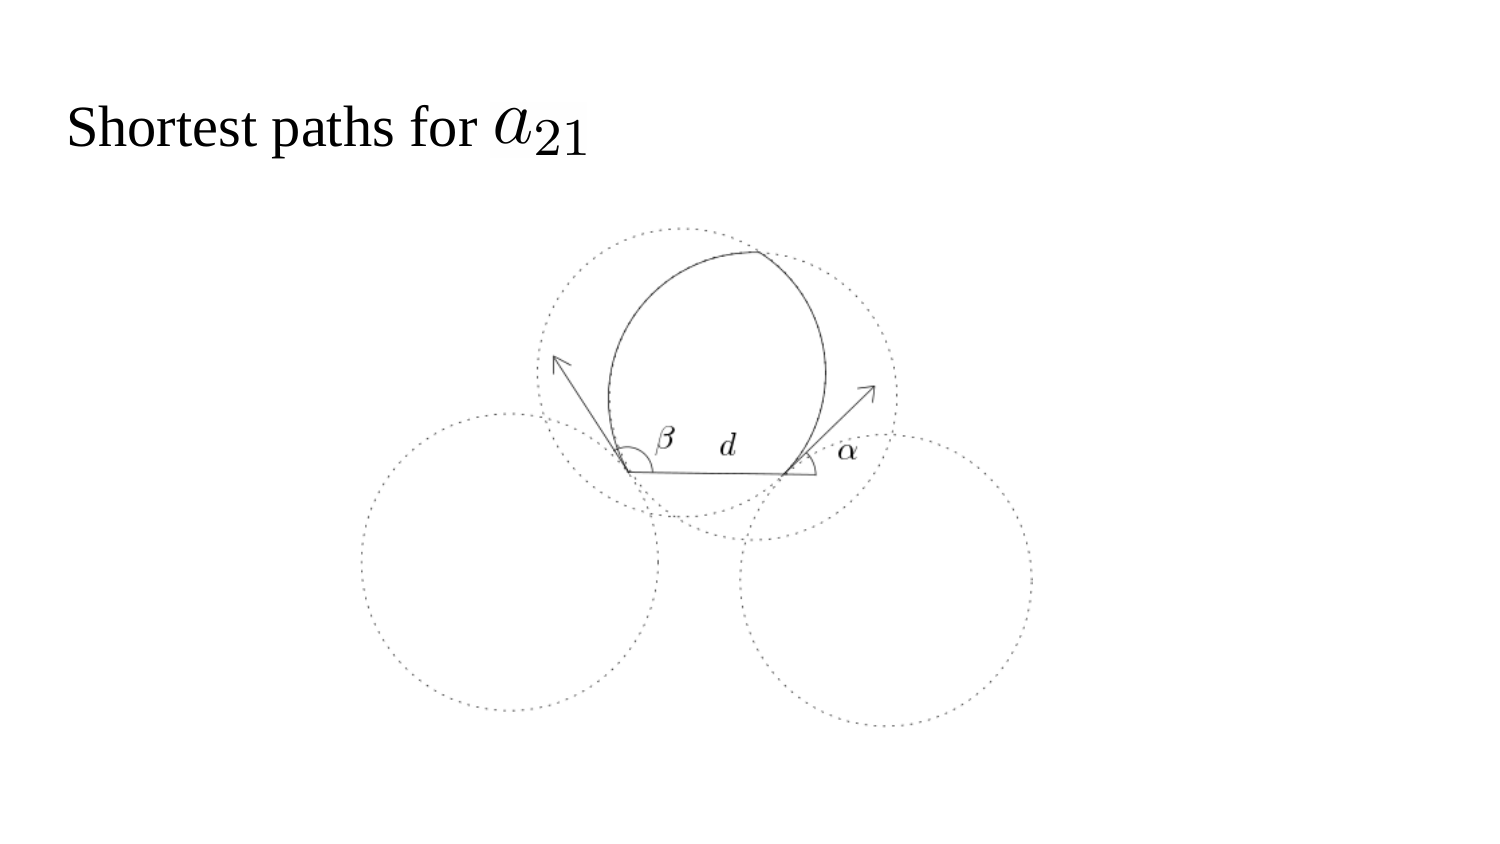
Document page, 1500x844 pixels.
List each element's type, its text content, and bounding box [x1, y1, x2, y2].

picture [490, 101, 587, 158]
picture [360, 210, 1033, 728]
title Shortest paths for [51, 72, 1449, 167]
